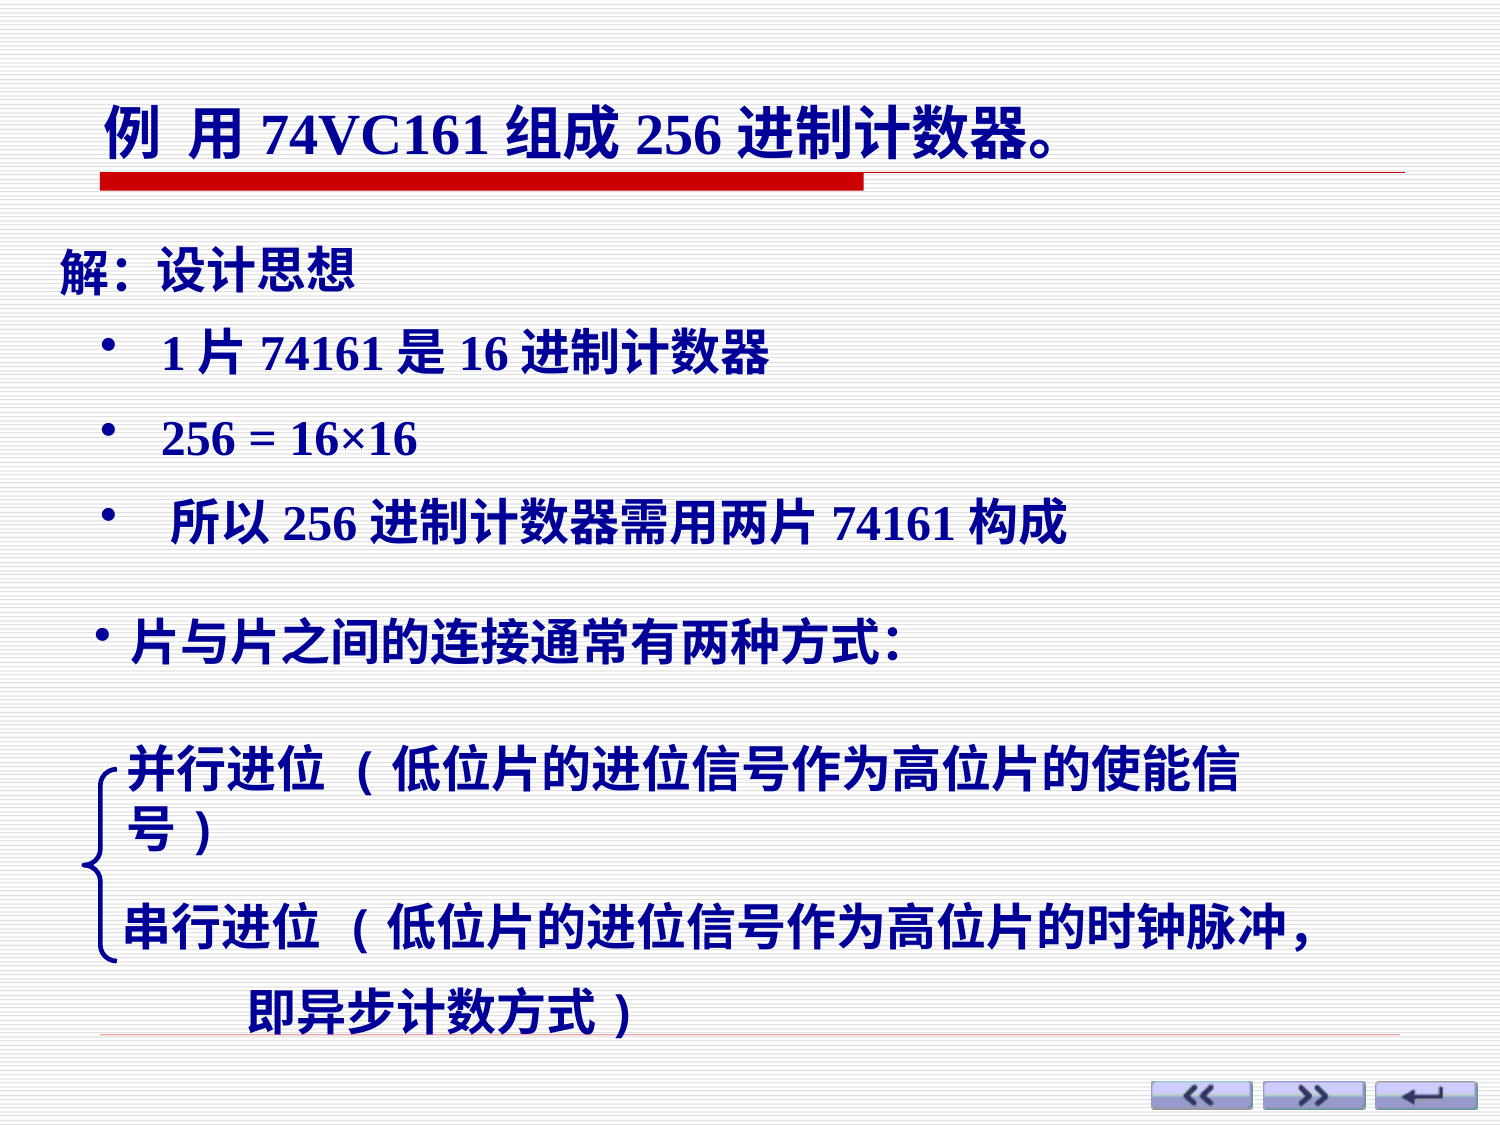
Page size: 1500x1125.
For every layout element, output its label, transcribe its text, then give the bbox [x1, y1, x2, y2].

text_box 例 用74VC161组成256进制计数器。 [88, 66, 1166, 196]
text_box 串行进位 (低位片的进位信号作为高位片的时钟脉冲， 即异步计数方式) [106, 888, 1500, 1048]
text_box 设计思想 [142, 230, 388, 306]
text_box 解： [44, 233, 255, 309]
text_box 片与片之间的连接通常有两种方式： [79, 603, 1307, 678]
text_box 1片74161是16进制计数器 256 = 16×16 所以256进制计数器需用两片74161构成 [85, 313, 1442, 558]
text_box 并行进位 (低位片的进位信号作为高位片的使能信号) [111, 729, 1338, 865]
picture [0, 0, 1500, 1125]
text_box [83, 769, 117, 962]
